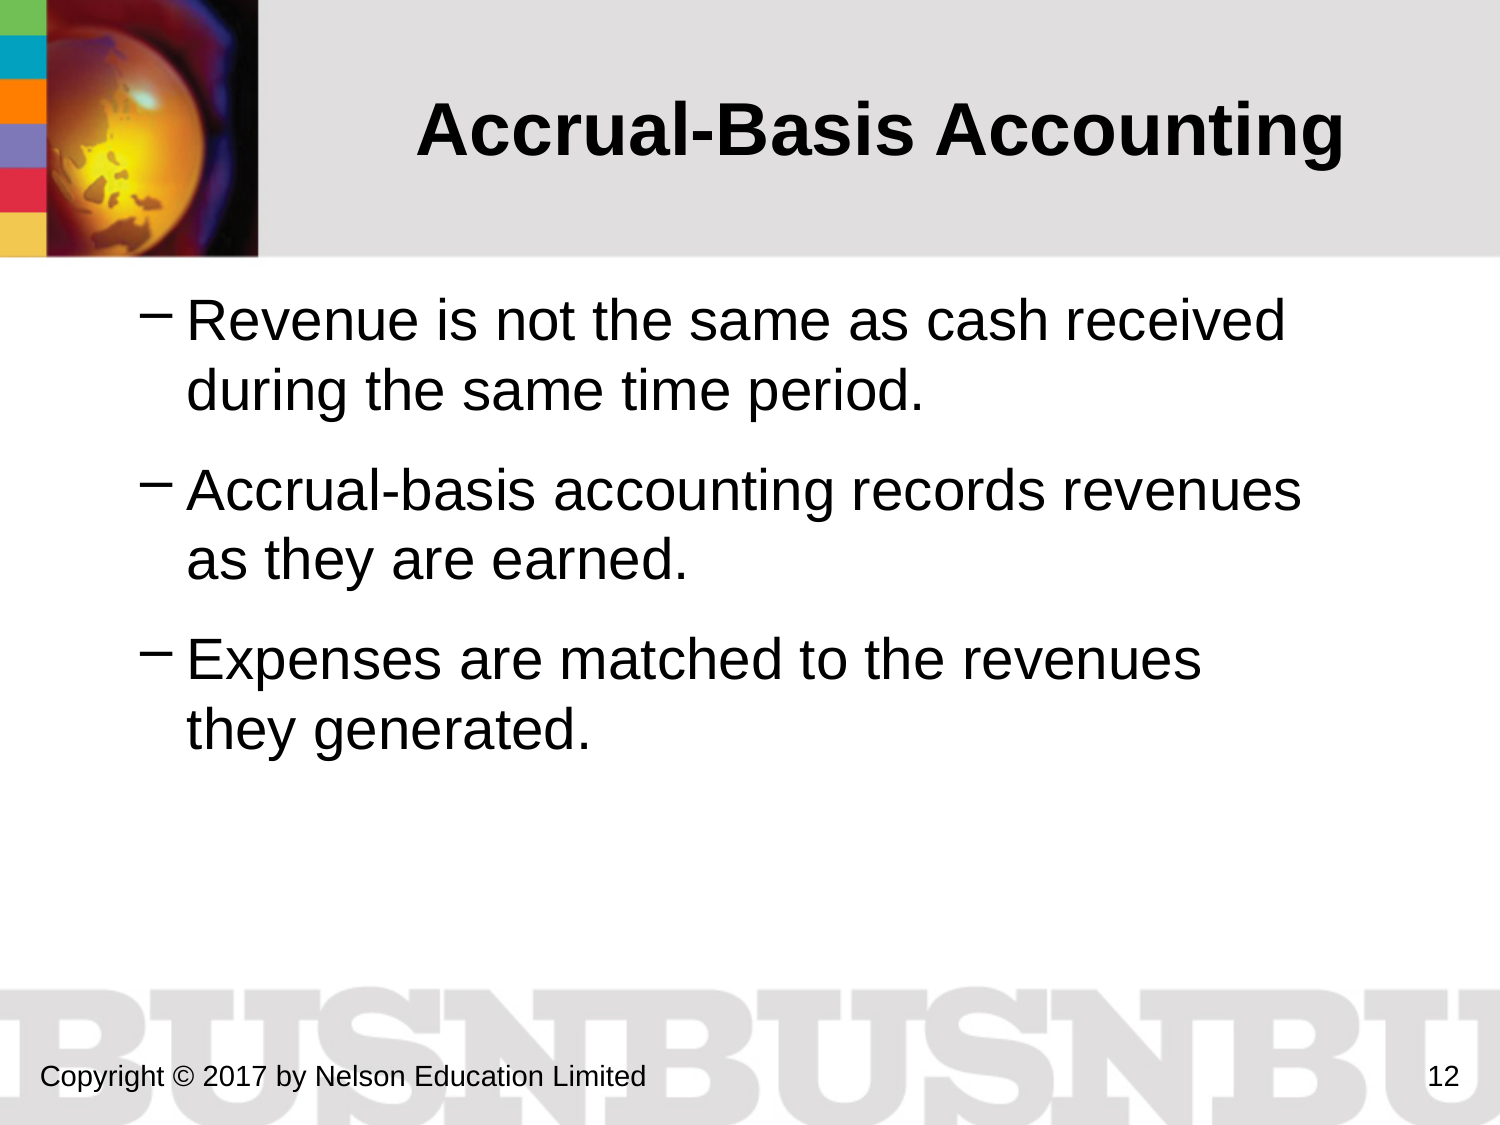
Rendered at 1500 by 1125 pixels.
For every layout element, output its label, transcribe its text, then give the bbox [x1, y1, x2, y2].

picture [0, 0, 1500, 1125]
footer Copyright © 2017 by Nelson Education Limited [24, 1050, 888, 1125]
list Revenue is not the same as cash received during the same time period. Accrual-basis accounting records revenues as they are earned. Expenses are matched to the revenues they generated. [49, 274, 1326, 951]
title Accrual-Basis Accounting [262, 0, 1500, 251]
slide_number 12 [1162, 1050, 1475, 1125]
